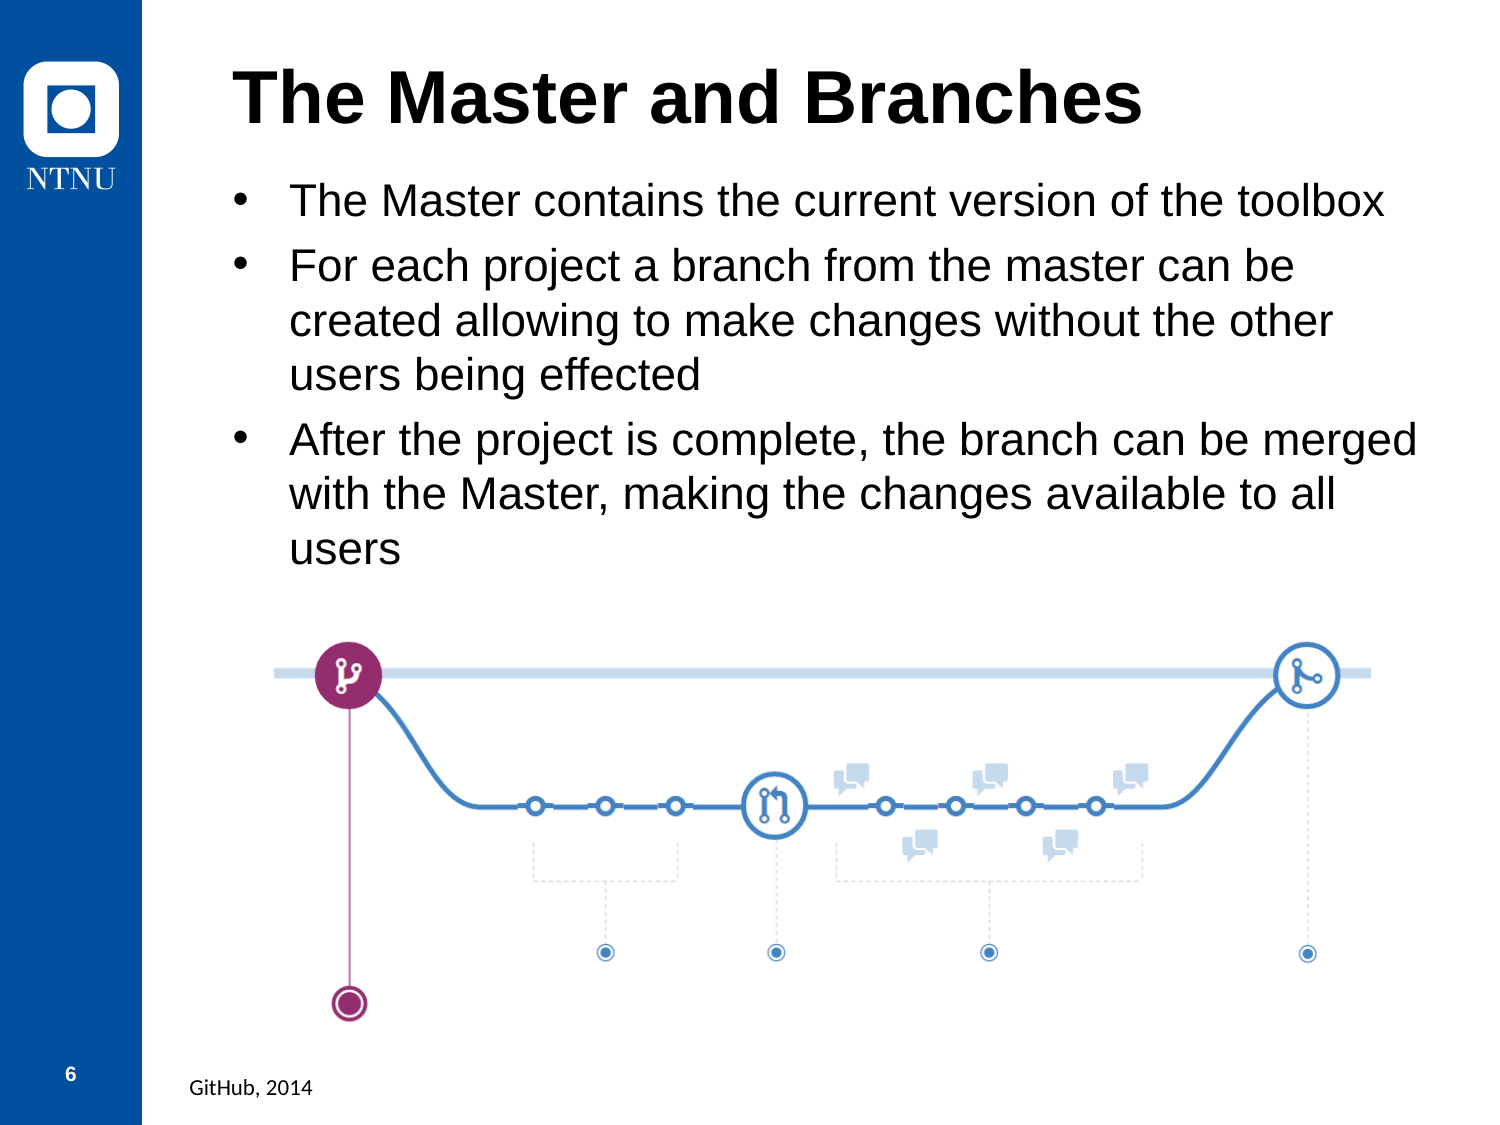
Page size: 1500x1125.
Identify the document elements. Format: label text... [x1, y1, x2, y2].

text_box The Master contains the current version of the toolbox For each project a branch from the master can be created allowing to make changes without the other users being effected After the project is complete, the branch can be merged with the Master, making the changes available to all users [217, 163, 1440, 1066]
text_box The Master and Branches [217, 0, 1406, 163]
picture [0, 0, 142, 1125]
text_box GitHub, 2014 [174, 1065, 365, 1108]
picture [269, 601, 1371, 1045]
